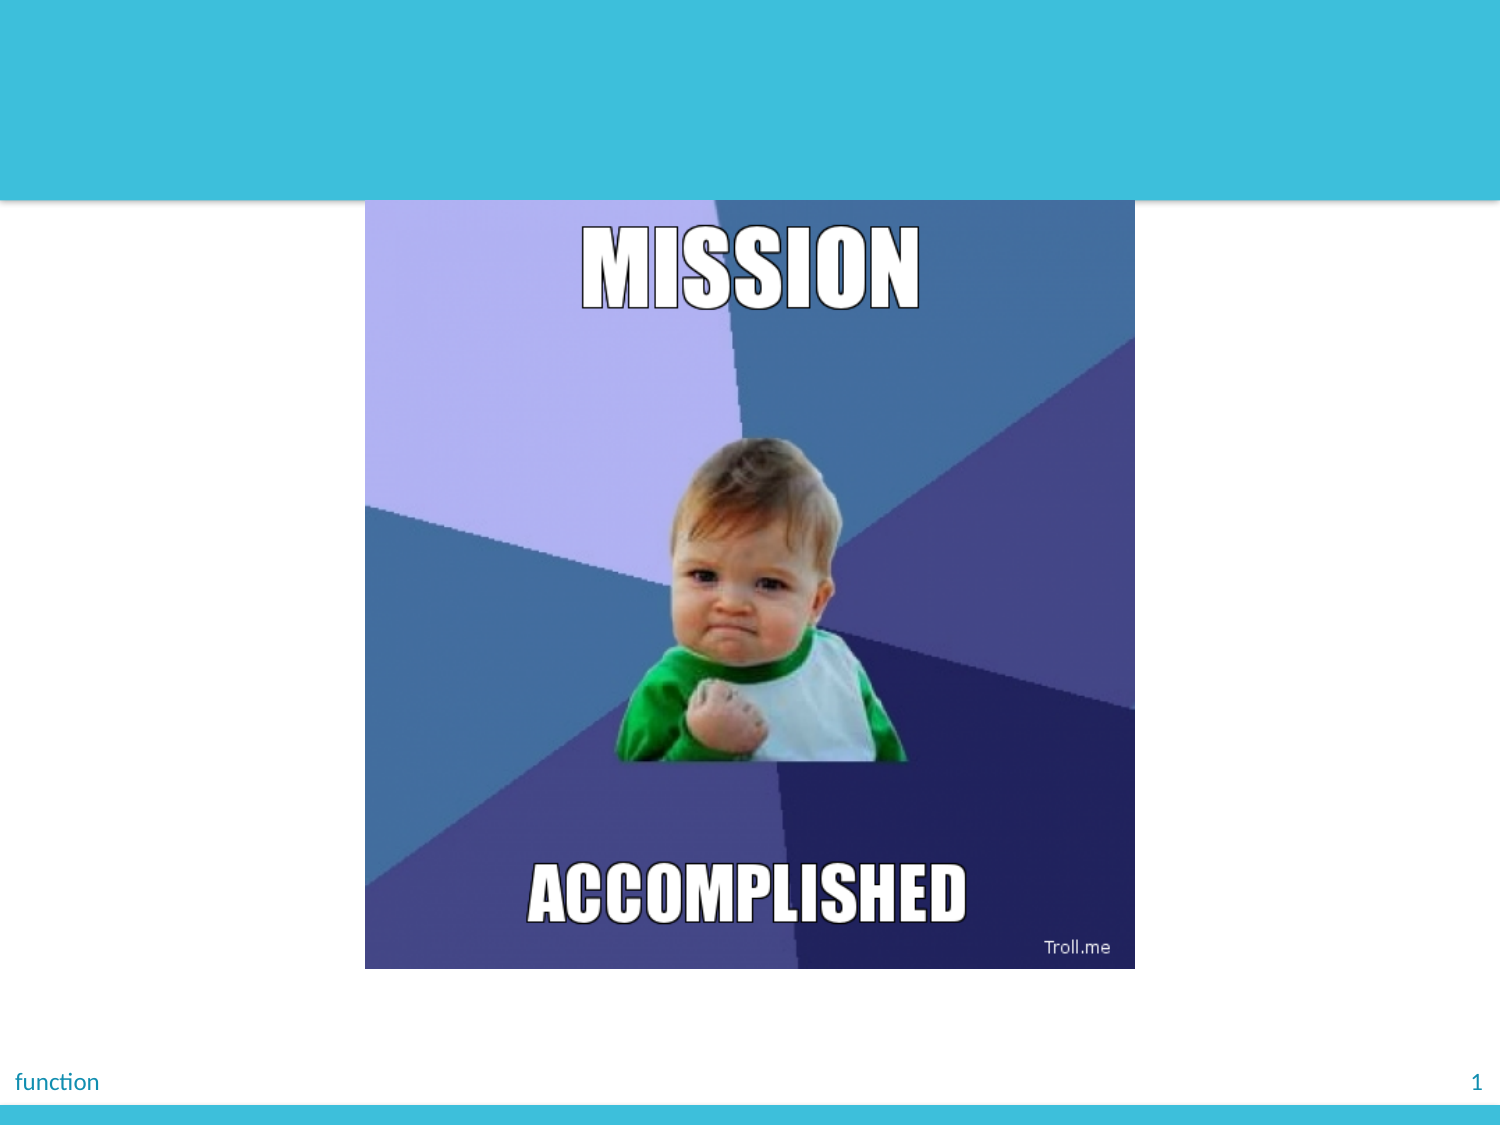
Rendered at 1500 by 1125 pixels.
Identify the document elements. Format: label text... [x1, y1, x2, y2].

text_box [0, 1104, 1500, 1125]
text_box function [0, 1058, 116, 1103]
text_box 1 [1455, 1058, 1498, 1104]
text_box [0, 0, 1500, 201]
picture [364, 200, 1136, 969]
